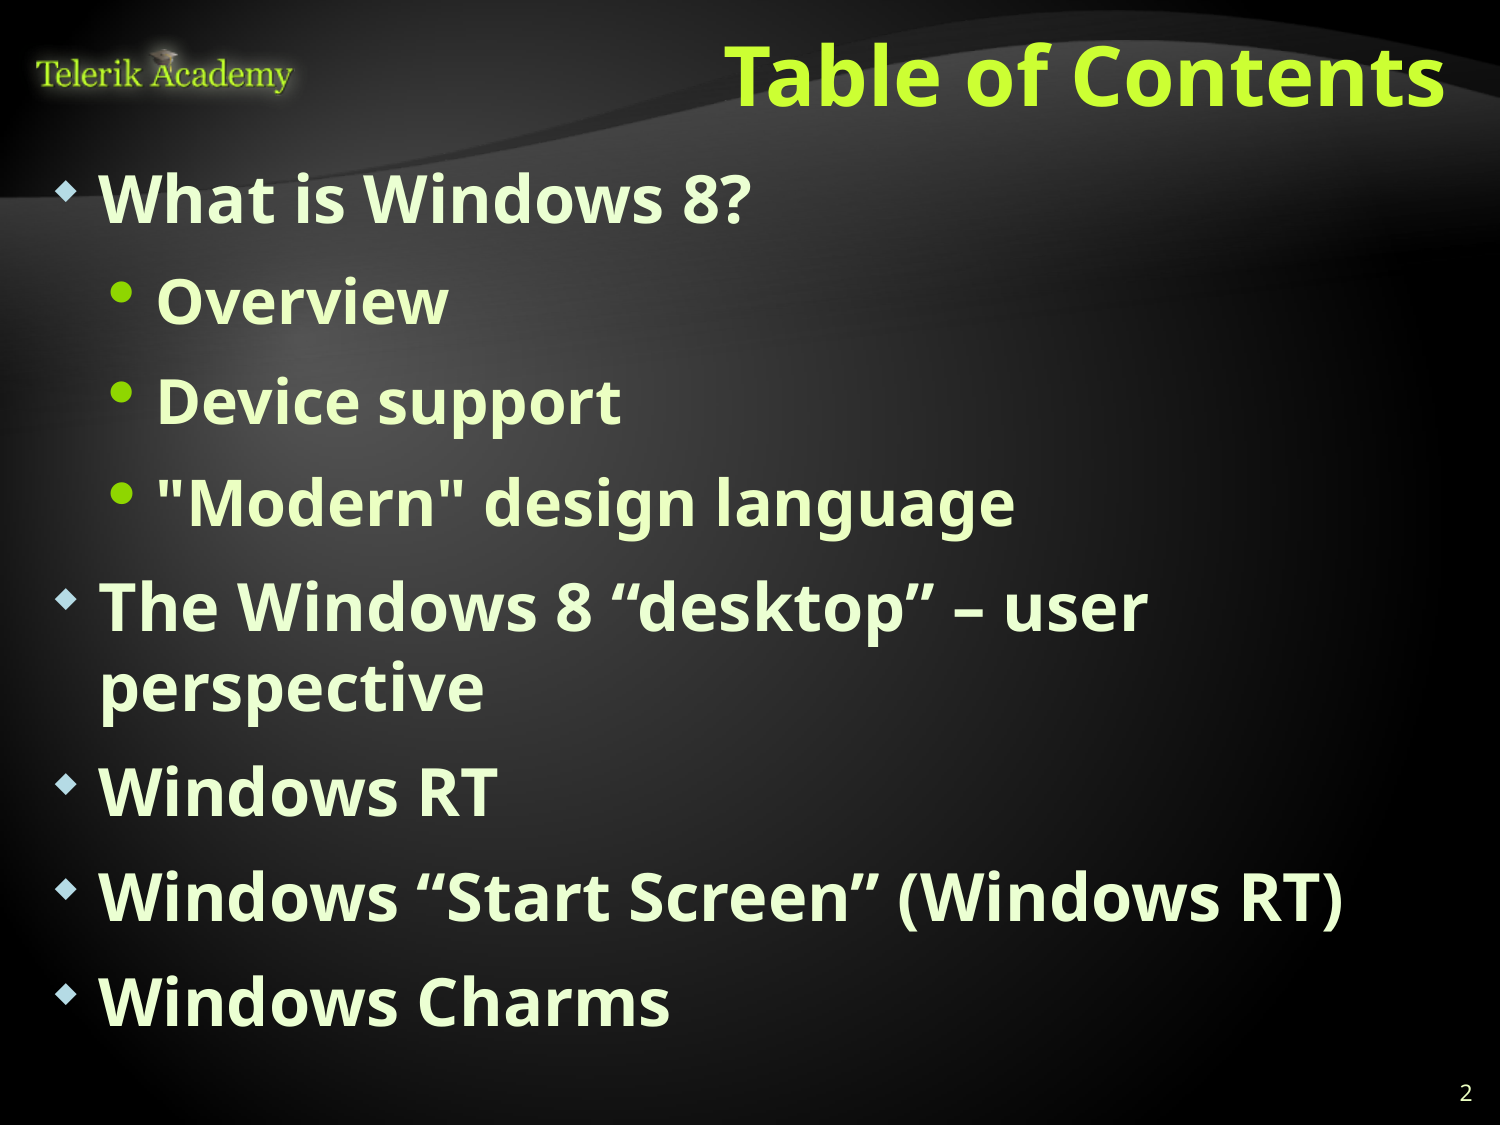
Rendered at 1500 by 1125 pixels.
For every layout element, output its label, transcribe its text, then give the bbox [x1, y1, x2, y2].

list What is Windows 8? Overview Device support "Modern" design language The Windows 8 “desktop” – user perspective Windows RT Windows “Start Screen” (Windows RT) Windows Charms [37, 149, 1463, 1088]
slide_number 2 [1412, 1074, 1488, 1113]
picture [0, 0, 1500, 1125]
title Table of Contents [300, 12, 1463, 149]
